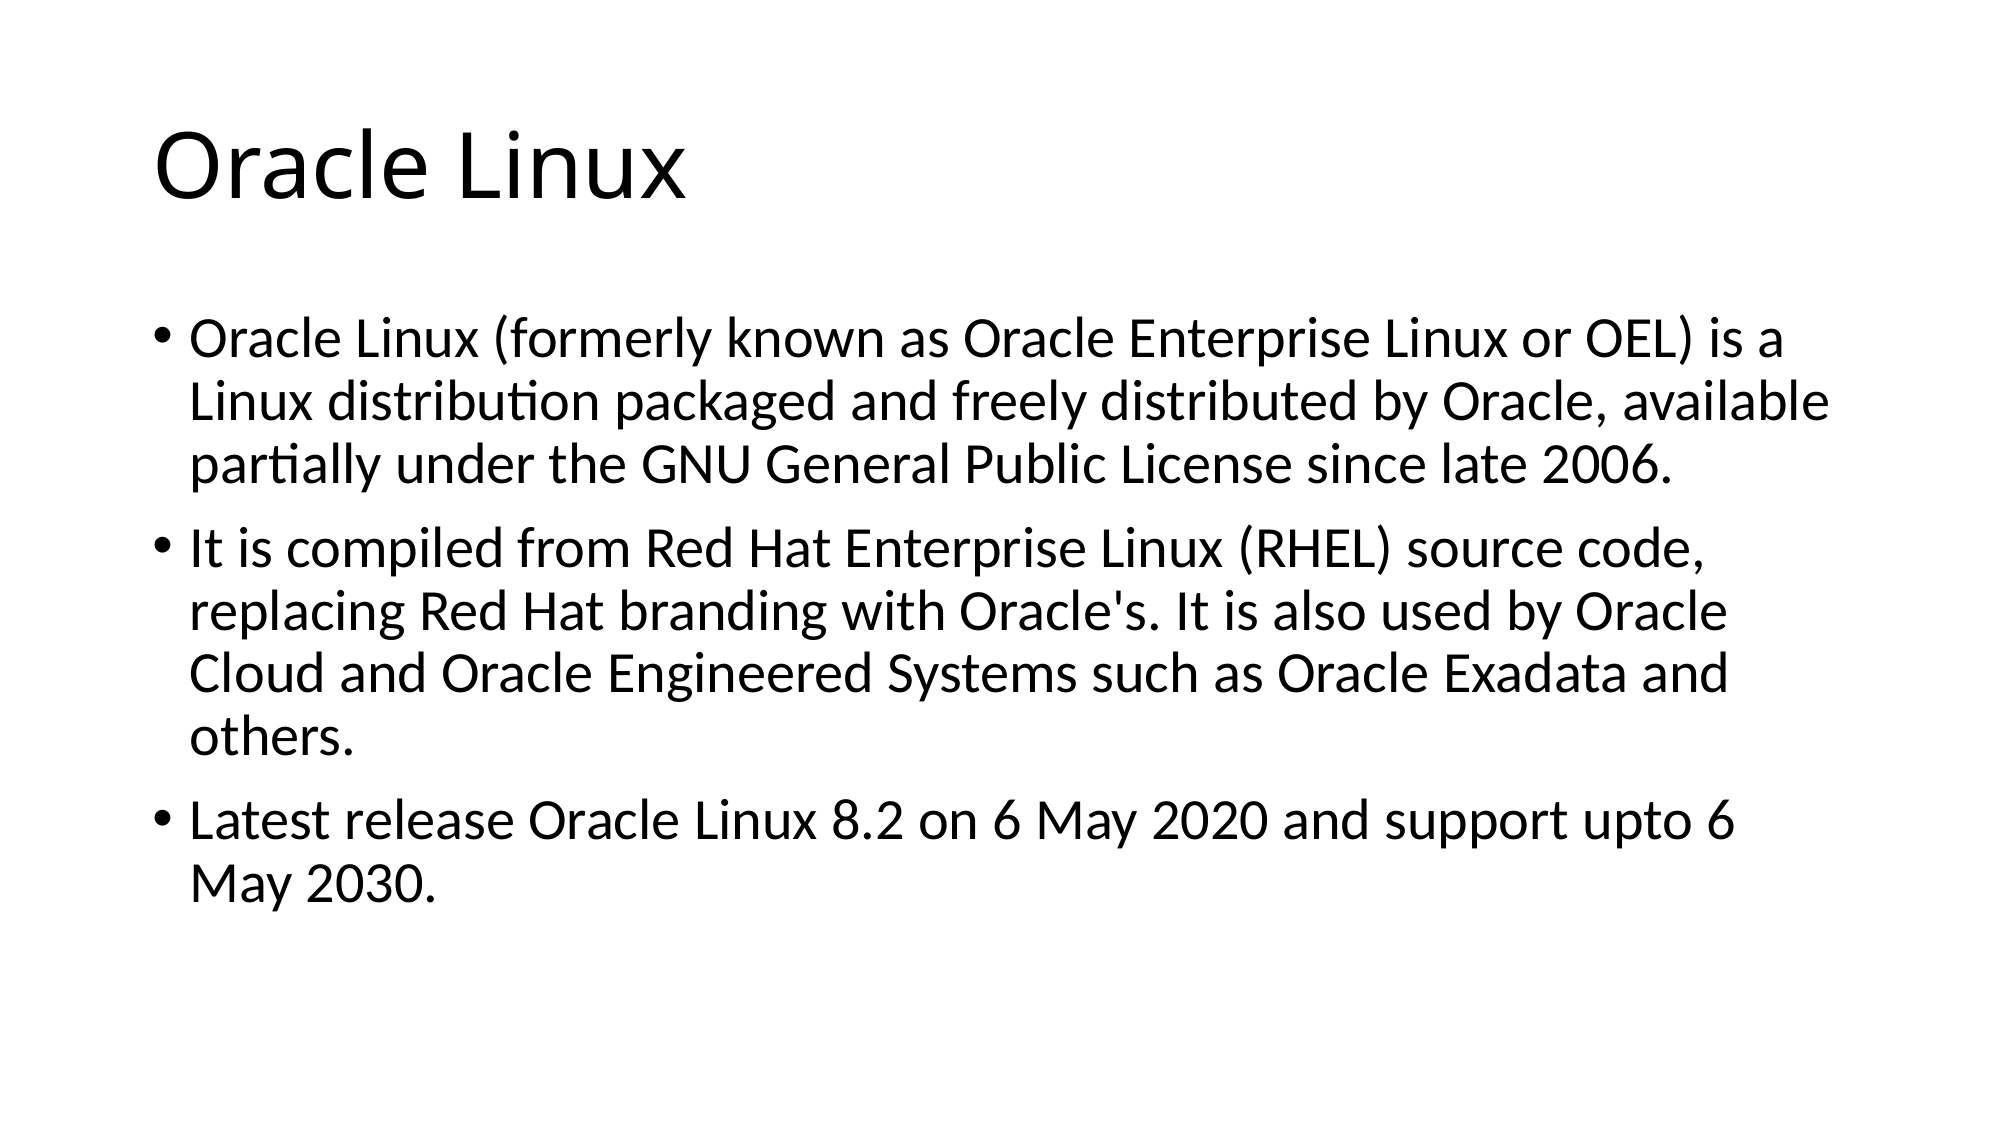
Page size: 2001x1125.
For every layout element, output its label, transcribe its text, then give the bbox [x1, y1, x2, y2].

list Oracle Linux (formerly known as Oracle Enterprise Linux or OEL) is a Linux distribution packaged and freely distributed by Oracle, available partially under the GNU General Public License since late 2006. It is compiled from Red Hat Enterprise Linux (RHEL) source code, replacing Red Hat branding with Oracle's. It is also used by Oracle Cloud and Oracle Engineered Systems such as Oracle Exadata and others. Latest release Oracle Linux 8.2 on 6 May 2020 and support upto 6 May 2030. [137, 299, 1863, 1014]
title Oracle Linux [137, 59, 1863, 278]
